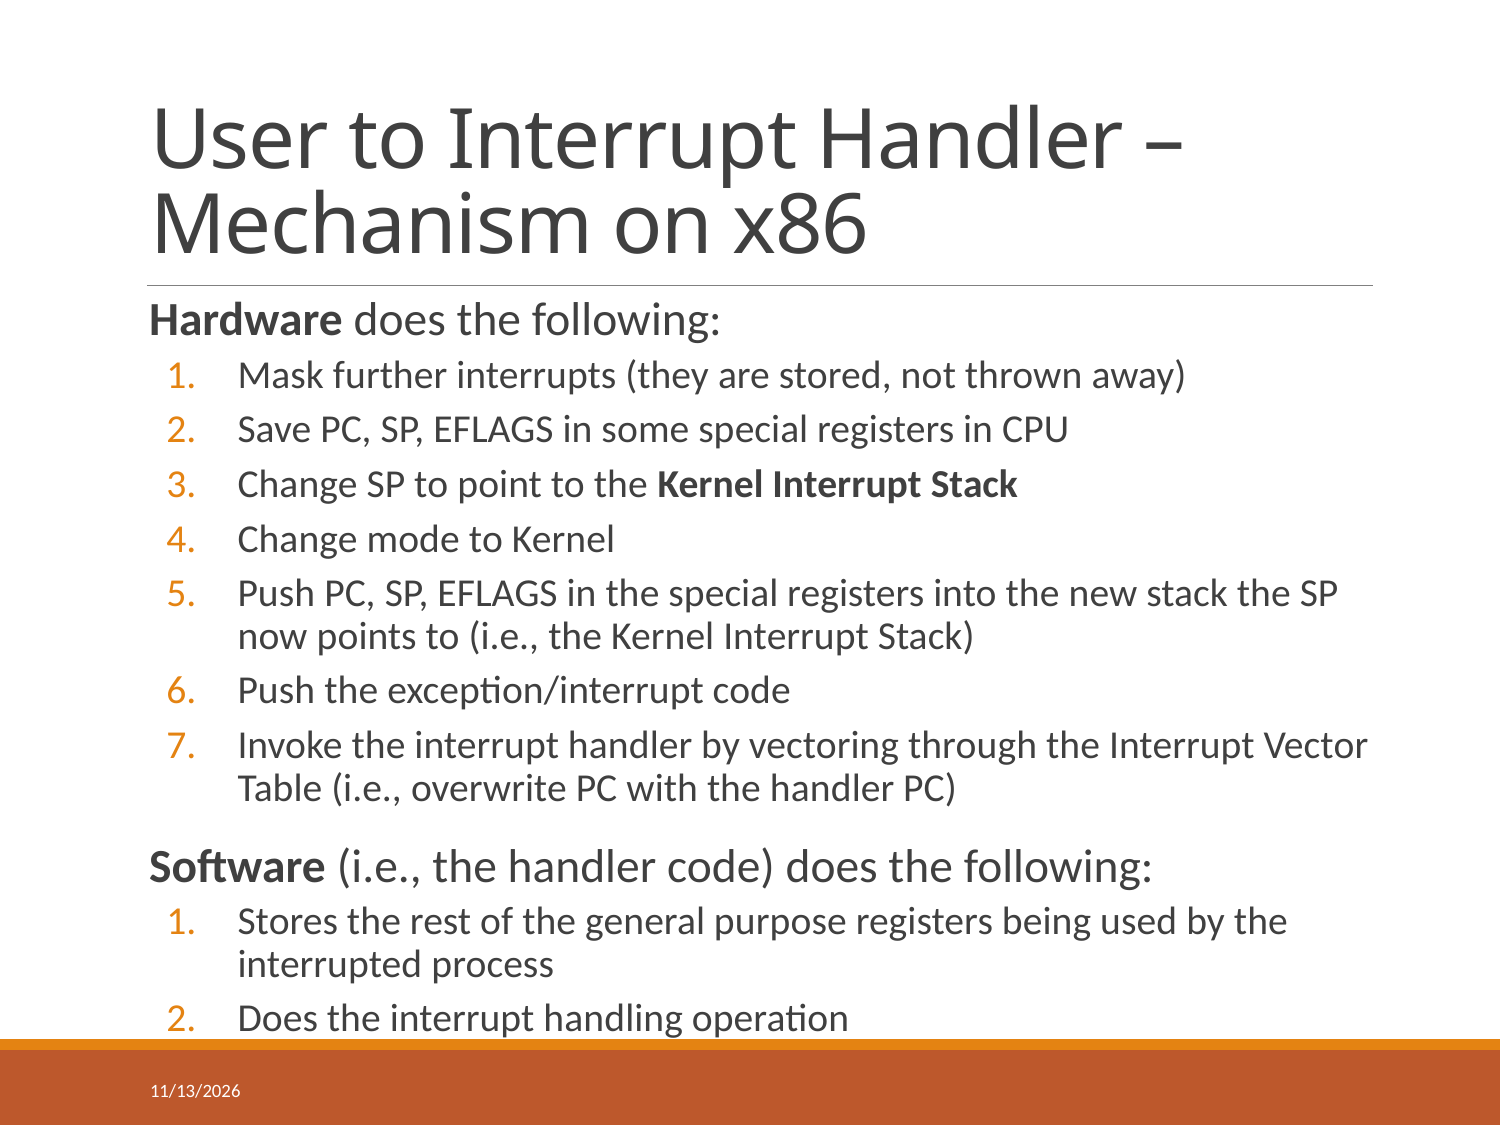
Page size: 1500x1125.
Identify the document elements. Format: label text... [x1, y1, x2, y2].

list Hardware does the following: Mask further interrupts (they are stored, not thrown away) Save PC, SP, EFLAGS in some special registers in CPU Change SP to point to the Kernel Interrupt Stack Change mode to Kernel Push PC, SP, EFLAGS in the special registers into the new stack the SP now points to (i.e., the Kernel Interrupt Stack) Push the exception/interrupt code Invoke the interrupt handler by vectoring through the Interrupt Vector Table (i.e., overwrite PC with the handler PC) Software (i.e., the handler code) does the following: Stores the rest of the general purpose registers being used by the interrupted process Does the interrupt handling operation [135, 287, 1373, 1050]
title User to Interrupt Handler – Mechanism on x86 [135, 47, 1373, 278]
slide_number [135, 1059, 440, 1120]
